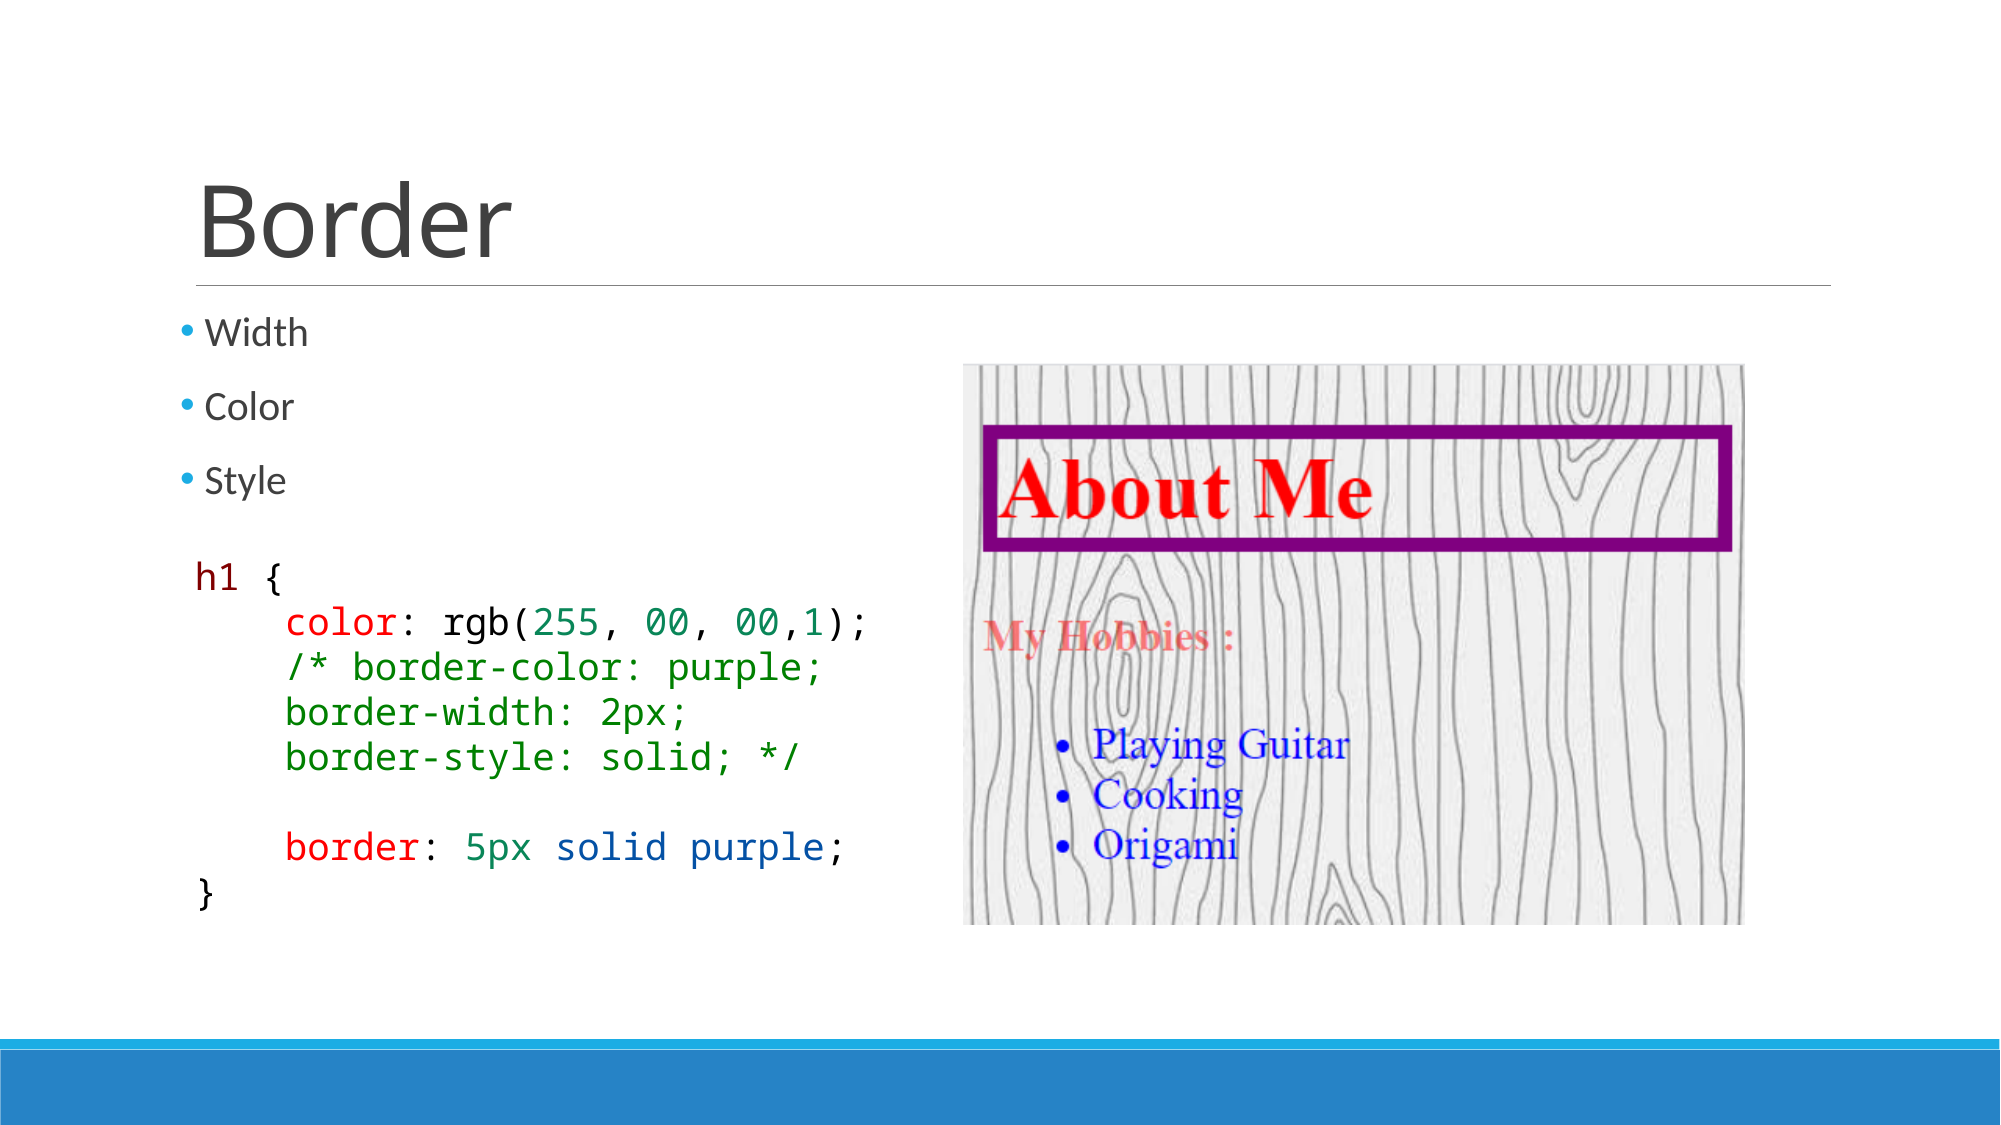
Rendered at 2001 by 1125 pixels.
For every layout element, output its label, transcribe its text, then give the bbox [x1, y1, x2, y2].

text_box h1 { color: rgb(255, 00, 00,1); /* border-color: purple; border-width: 2px; border-style: solid; */ border: 5px solid purple; } [180, 545, 959, 921]
picture [962, 361, 1745, 925]
title Border [180, 47, 1830, 285]
list Width Color Style [180, 302, 340, 514]
